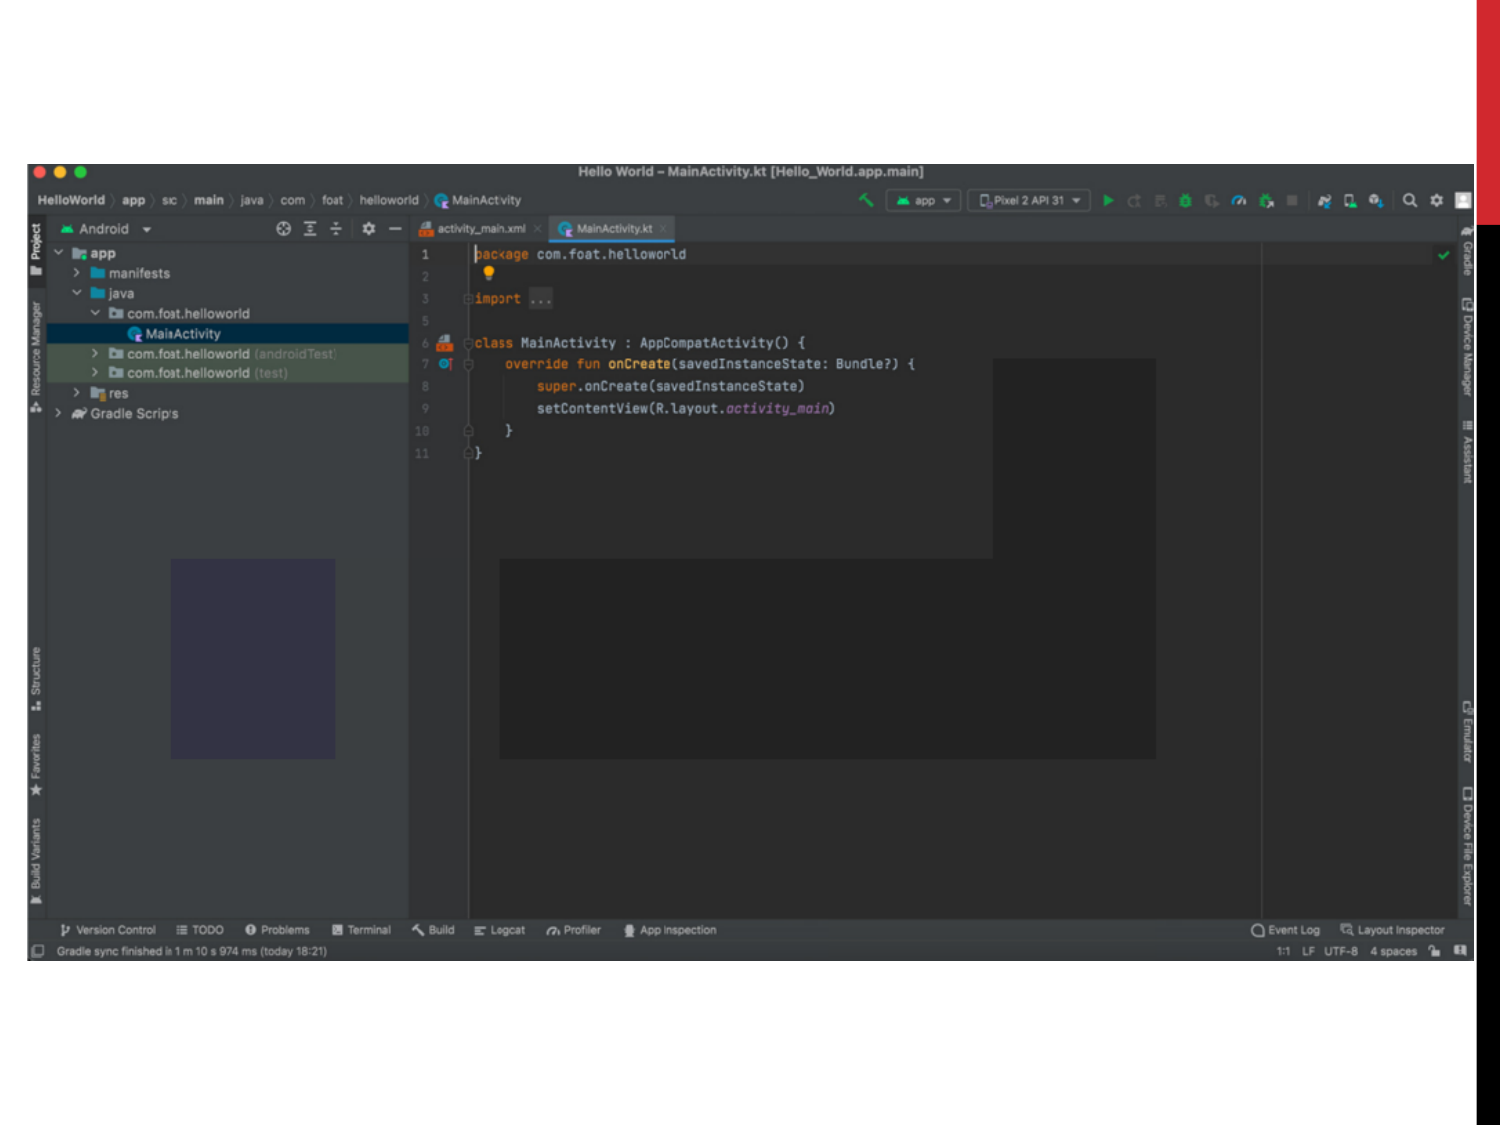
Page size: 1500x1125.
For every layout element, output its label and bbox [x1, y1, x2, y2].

picture [26, 163, 1474, 961]
